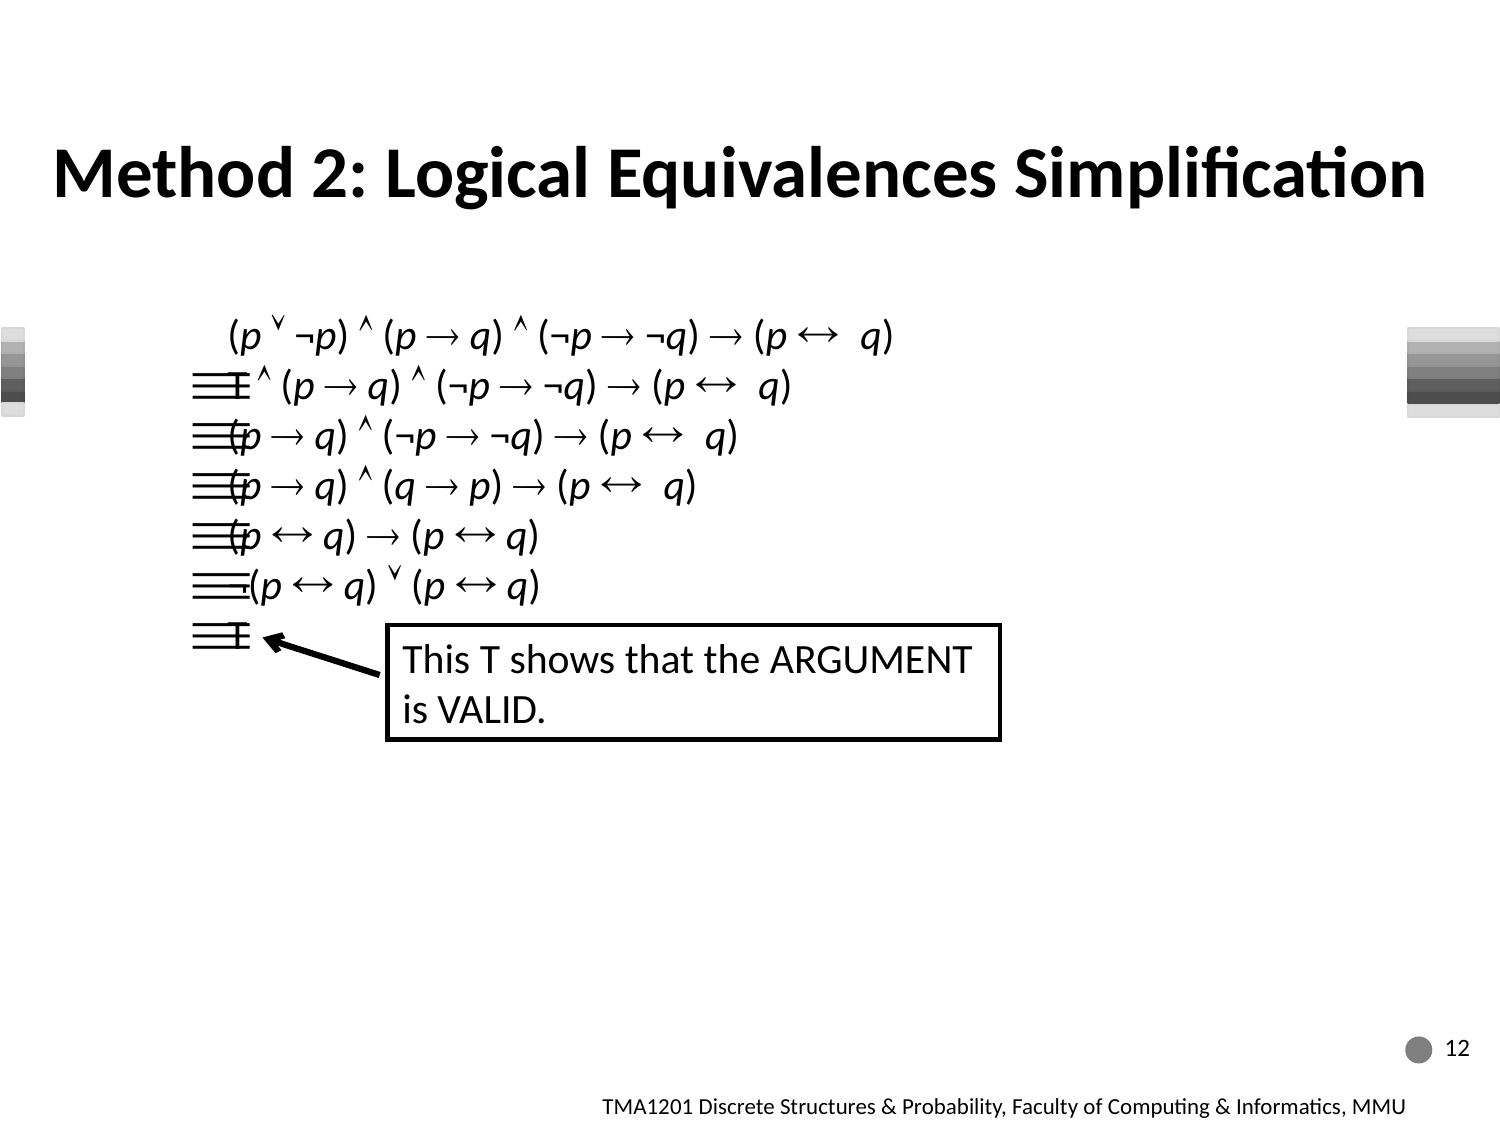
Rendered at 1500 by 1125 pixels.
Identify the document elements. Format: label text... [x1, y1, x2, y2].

slide_number 12 [1429, 1009, 1500, 1085]
list Method 2: Logical Equivalences Simplification [37, 75, 1475, 263]
footer TMA1201 Discrete Structures & Probability, Faculty of Computing & Informatics, MMU [587, 1084, 1500, 1125]
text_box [167, 299, 1226, 670]
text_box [261, 675, 1001, 742]
